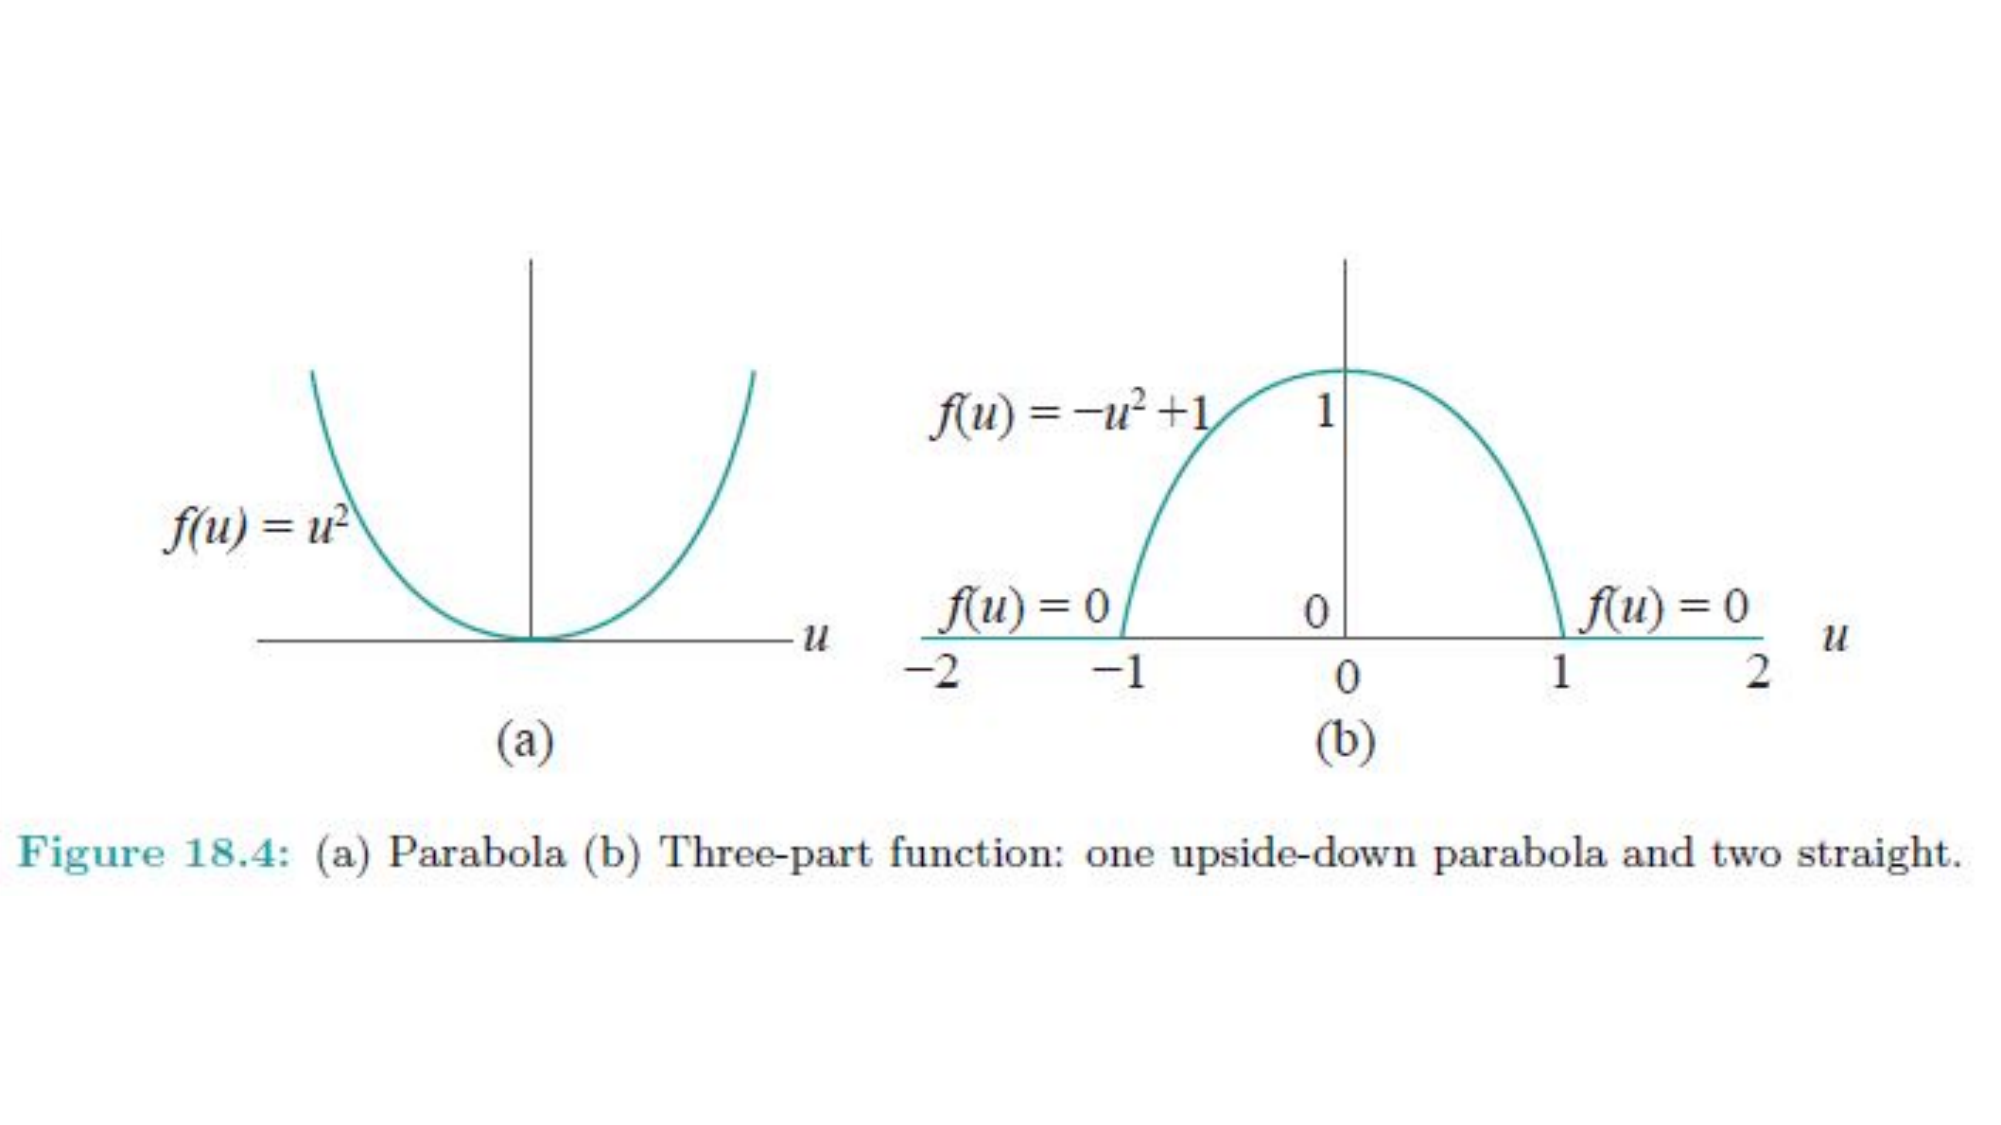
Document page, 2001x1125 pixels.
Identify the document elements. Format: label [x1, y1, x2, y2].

picture [0, 229, 2000, 896]
